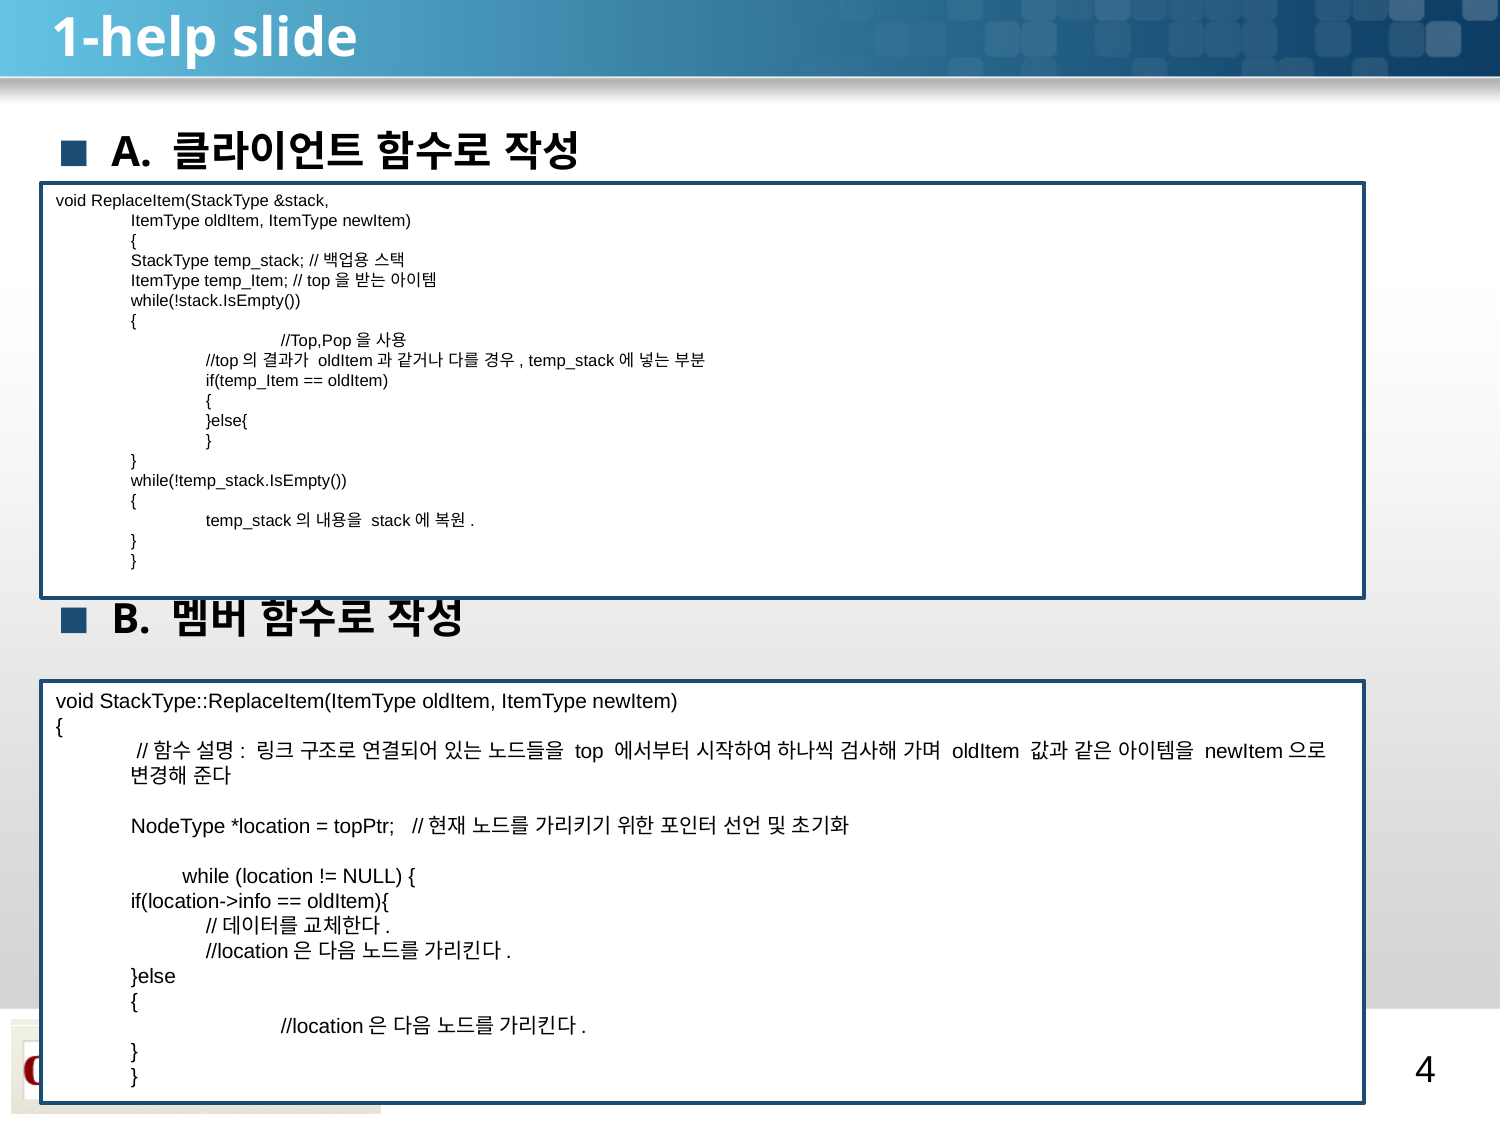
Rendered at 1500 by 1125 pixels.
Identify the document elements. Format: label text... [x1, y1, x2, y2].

list A. 클라이언트 함수로 작성 B. 멤버 함수로 작성 [52, 117, 1451, 997]
text_box void StackType::ReplaceItem(ItemType oldItem, ItemType newItem) { //함수 설명: 링크 구조로 연결되어 있는 노드들을 top 에서부터 시작하여 하나씩 검사해 가며 oldItem 값과 같은 아이템을 newItem으로 변경해 준다 NodeType *location = topPtr; //현재 노드를 가리키기 위한 포인터 선언 및 초기화 while (location != NULL) { if(location->info == oldItem){ //데이터를 교체한다. //location은 다음 노드를 가리킨다. }else { //location은 다음 노드를 가리킨다. } } [39, 679, 1366, 1105]
text_box void ReplaceItem(StackType &stack, ItemType oldItem, ItemType newItem) { StackType temp_stack; //백업용 스택 ItemType temp_Item; // top을 받는 아이템 while(!stack.IsEmpty()) { //Top,Pop을 사용 //top의 결과가 oldItem과 같거나 다를 경우, temp_stack에 넣는 부분 if(temp_Item == oldItem) { }else{ } } while(!temp_stack.IsEmpty()) { temp_stack의 내용을 stack에 복원. } } [39, 181, 1366, 600]
title 1-help slide [51, 0, 1500, 99]
picture [0, 0, 1500, 1125]
